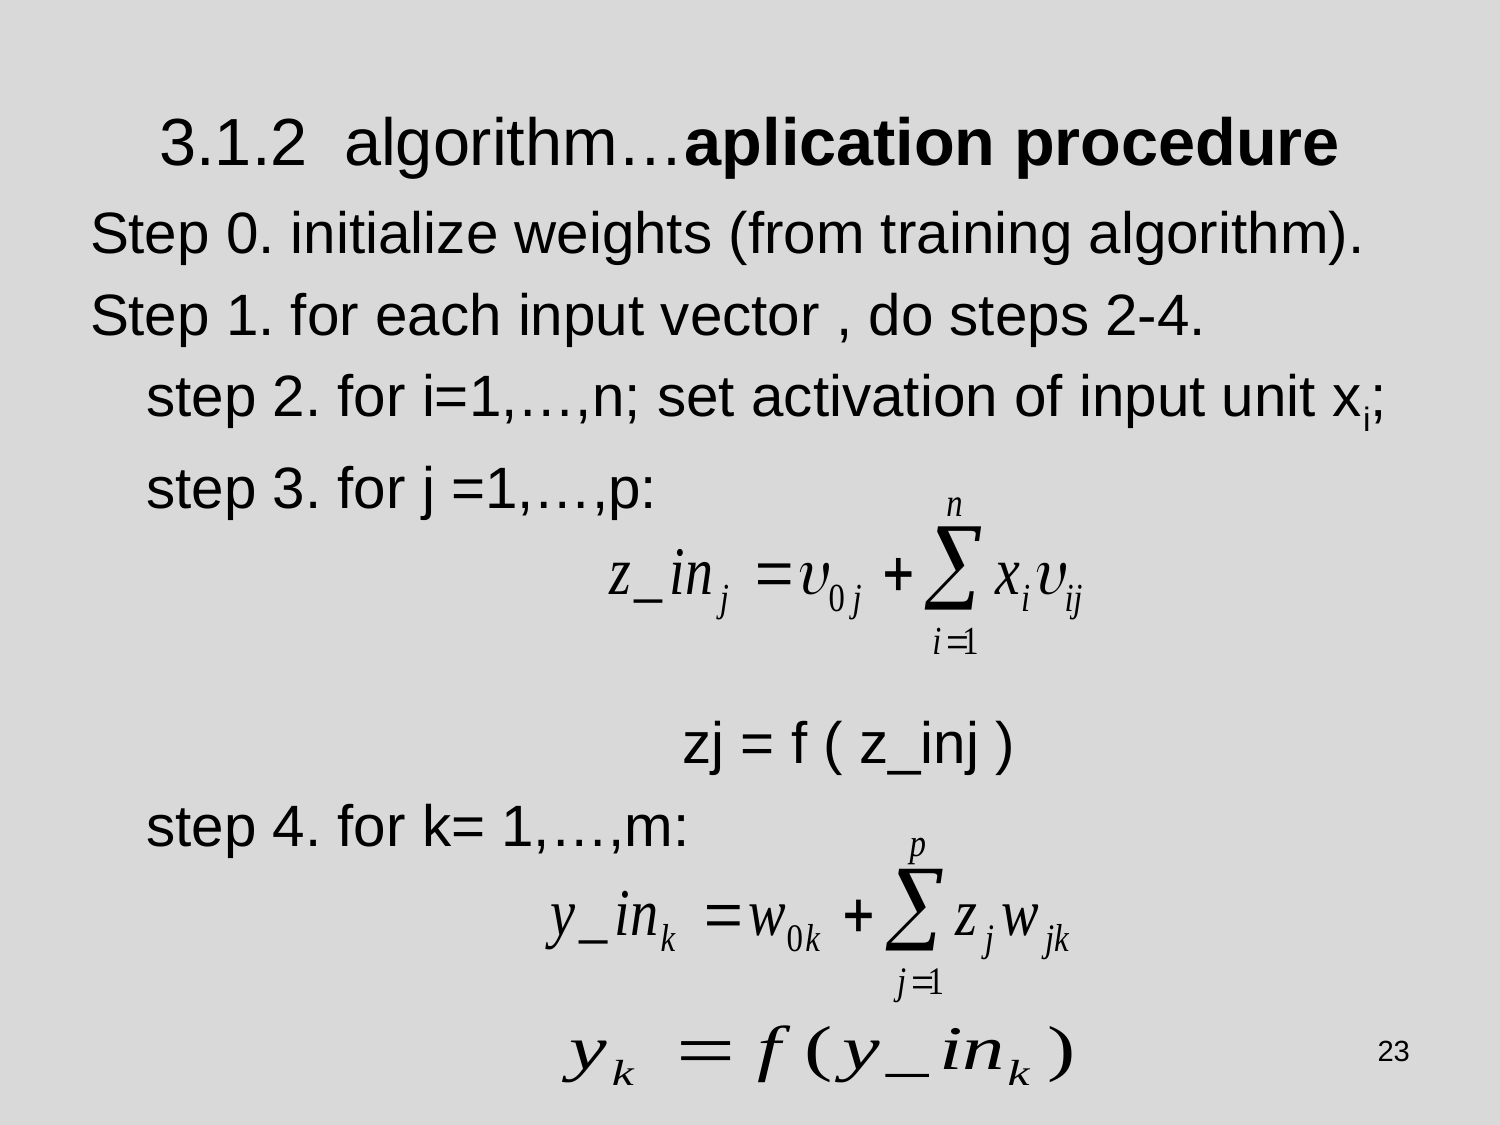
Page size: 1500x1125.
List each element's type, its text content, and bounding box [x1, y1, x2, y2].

list Step 0. initialize weights (from training algorithm). Step 1. for each input vector , do steps 2-4. step 2. for i=1,…,n; set activation of input unit xi; step 3. for j =1,…,p: zj = f ( z_inj ) step 4. for k= 1,…,m: [75, 187, 1425, 1013]
picture [537, 812, 1094, 1096]
picture [599, 474, 1104, 668]
slide_number 23 [1094, 1024, 1426, 1103]
title 3.1.2 algorithm…aplication procedure [75, 45, 1425, 187]
